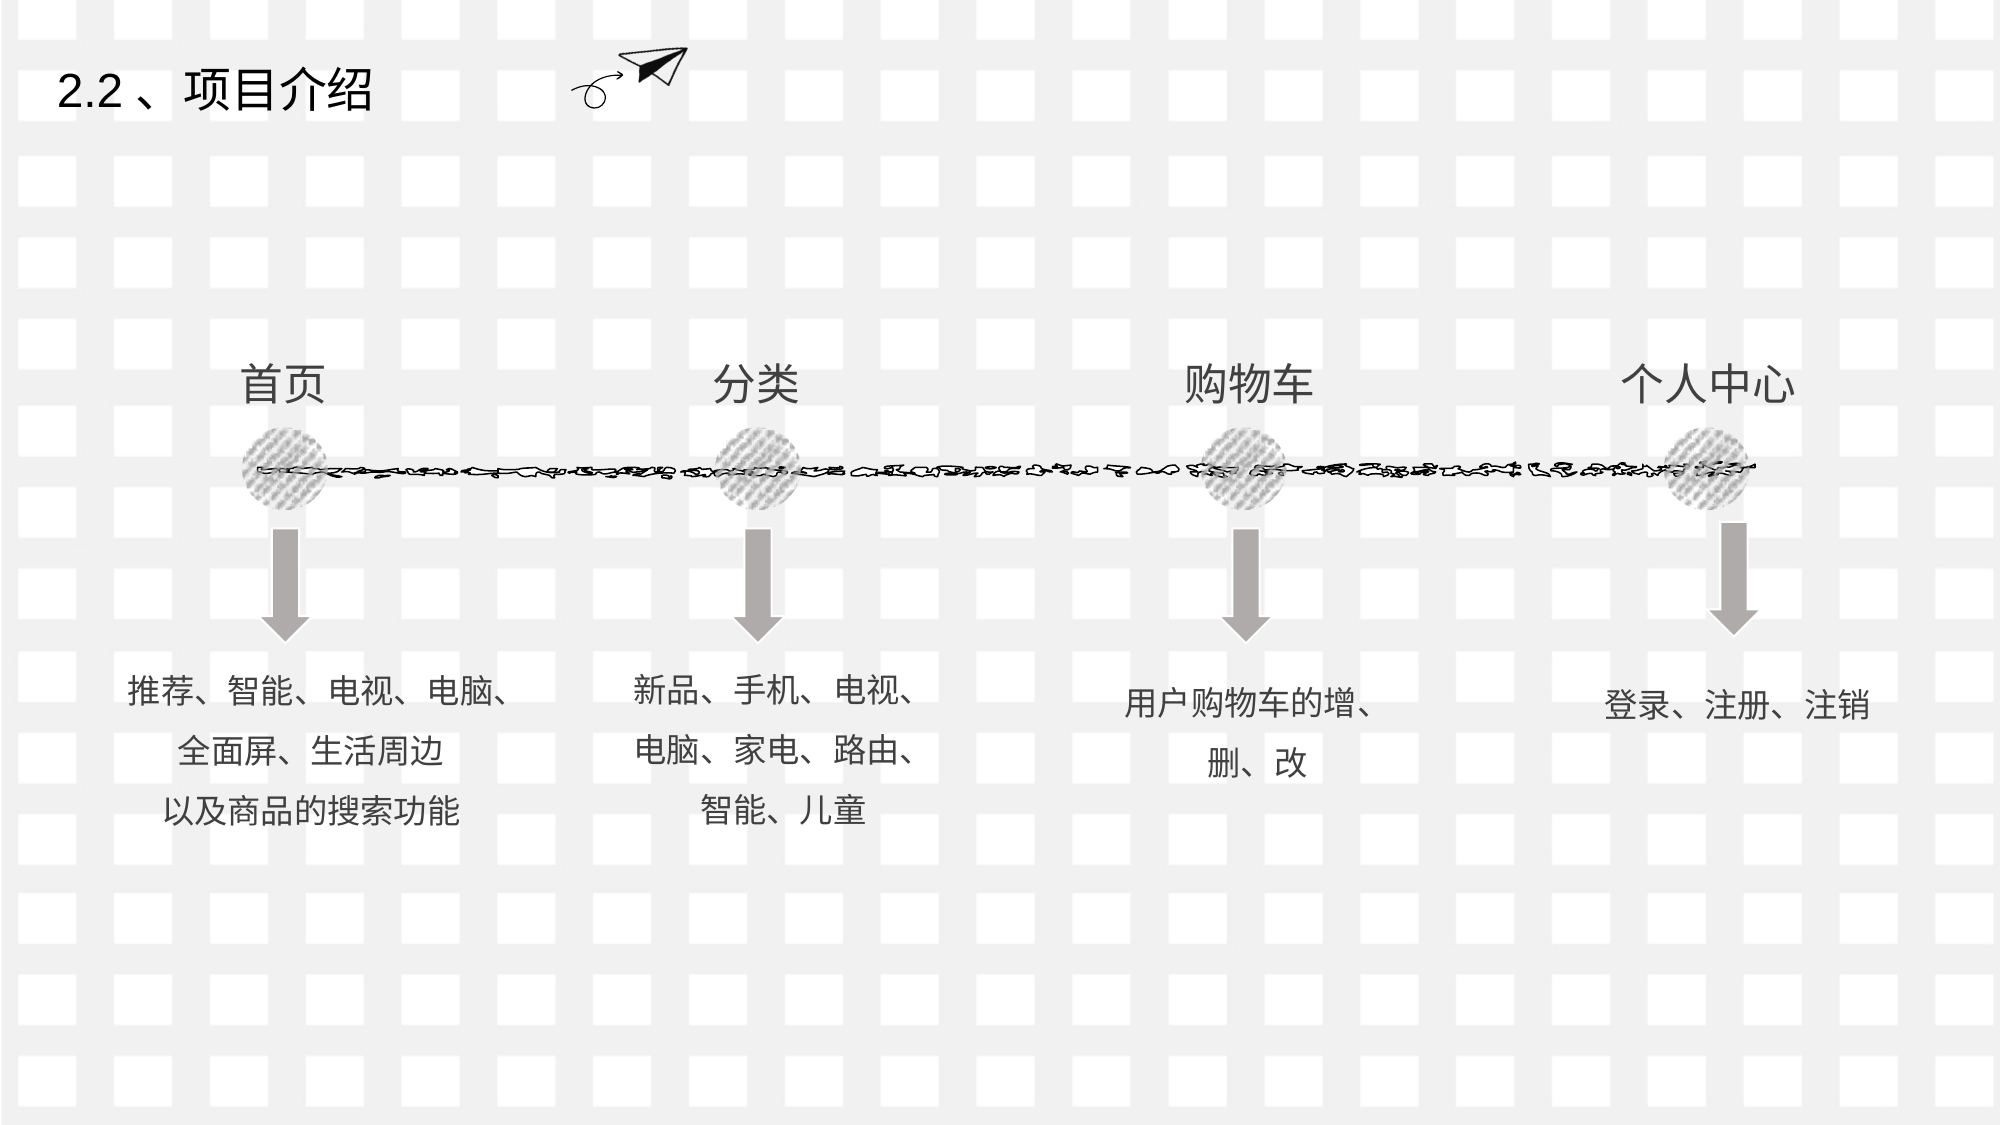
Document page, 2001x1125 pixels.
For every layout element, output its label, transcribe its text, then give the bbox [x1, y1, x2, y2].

text_box 推荐、智能、电视、电脑、全面屏、生活周边 以及商品的搜索功能 [108, 643, 514, 838]
text_box 新品、手机、电视、电脑、家电、路由、智能、儿童 [604, 642, 962, 837]
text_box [581, 43, 686, 109]
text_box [241, 427, 1755, 511]
text_box 个人中心 [1606, 349, 1812, 417]
text_box 分类 [697, 349, 904, 417]
text_box [1216, 527, 1276, 645]
text_box 用户购物车的增、删、改 [1093, 654, 1422, 790]
text_box 2.2、项目介绍 [42, 52, 390, 125]
picture [0, 0, 2000, 1125]
text_box 登录、注册、注销 [1573, 656, 1903, 732]
text_box 首页 [224, 349, 431, 417]
text_box [255, 527, 316, 645]
text_box 购物车 [1169, 349, 1376, 417]
text_box [728, 527, 788, 645]
text_box [1704, 520, 1764, 639]
